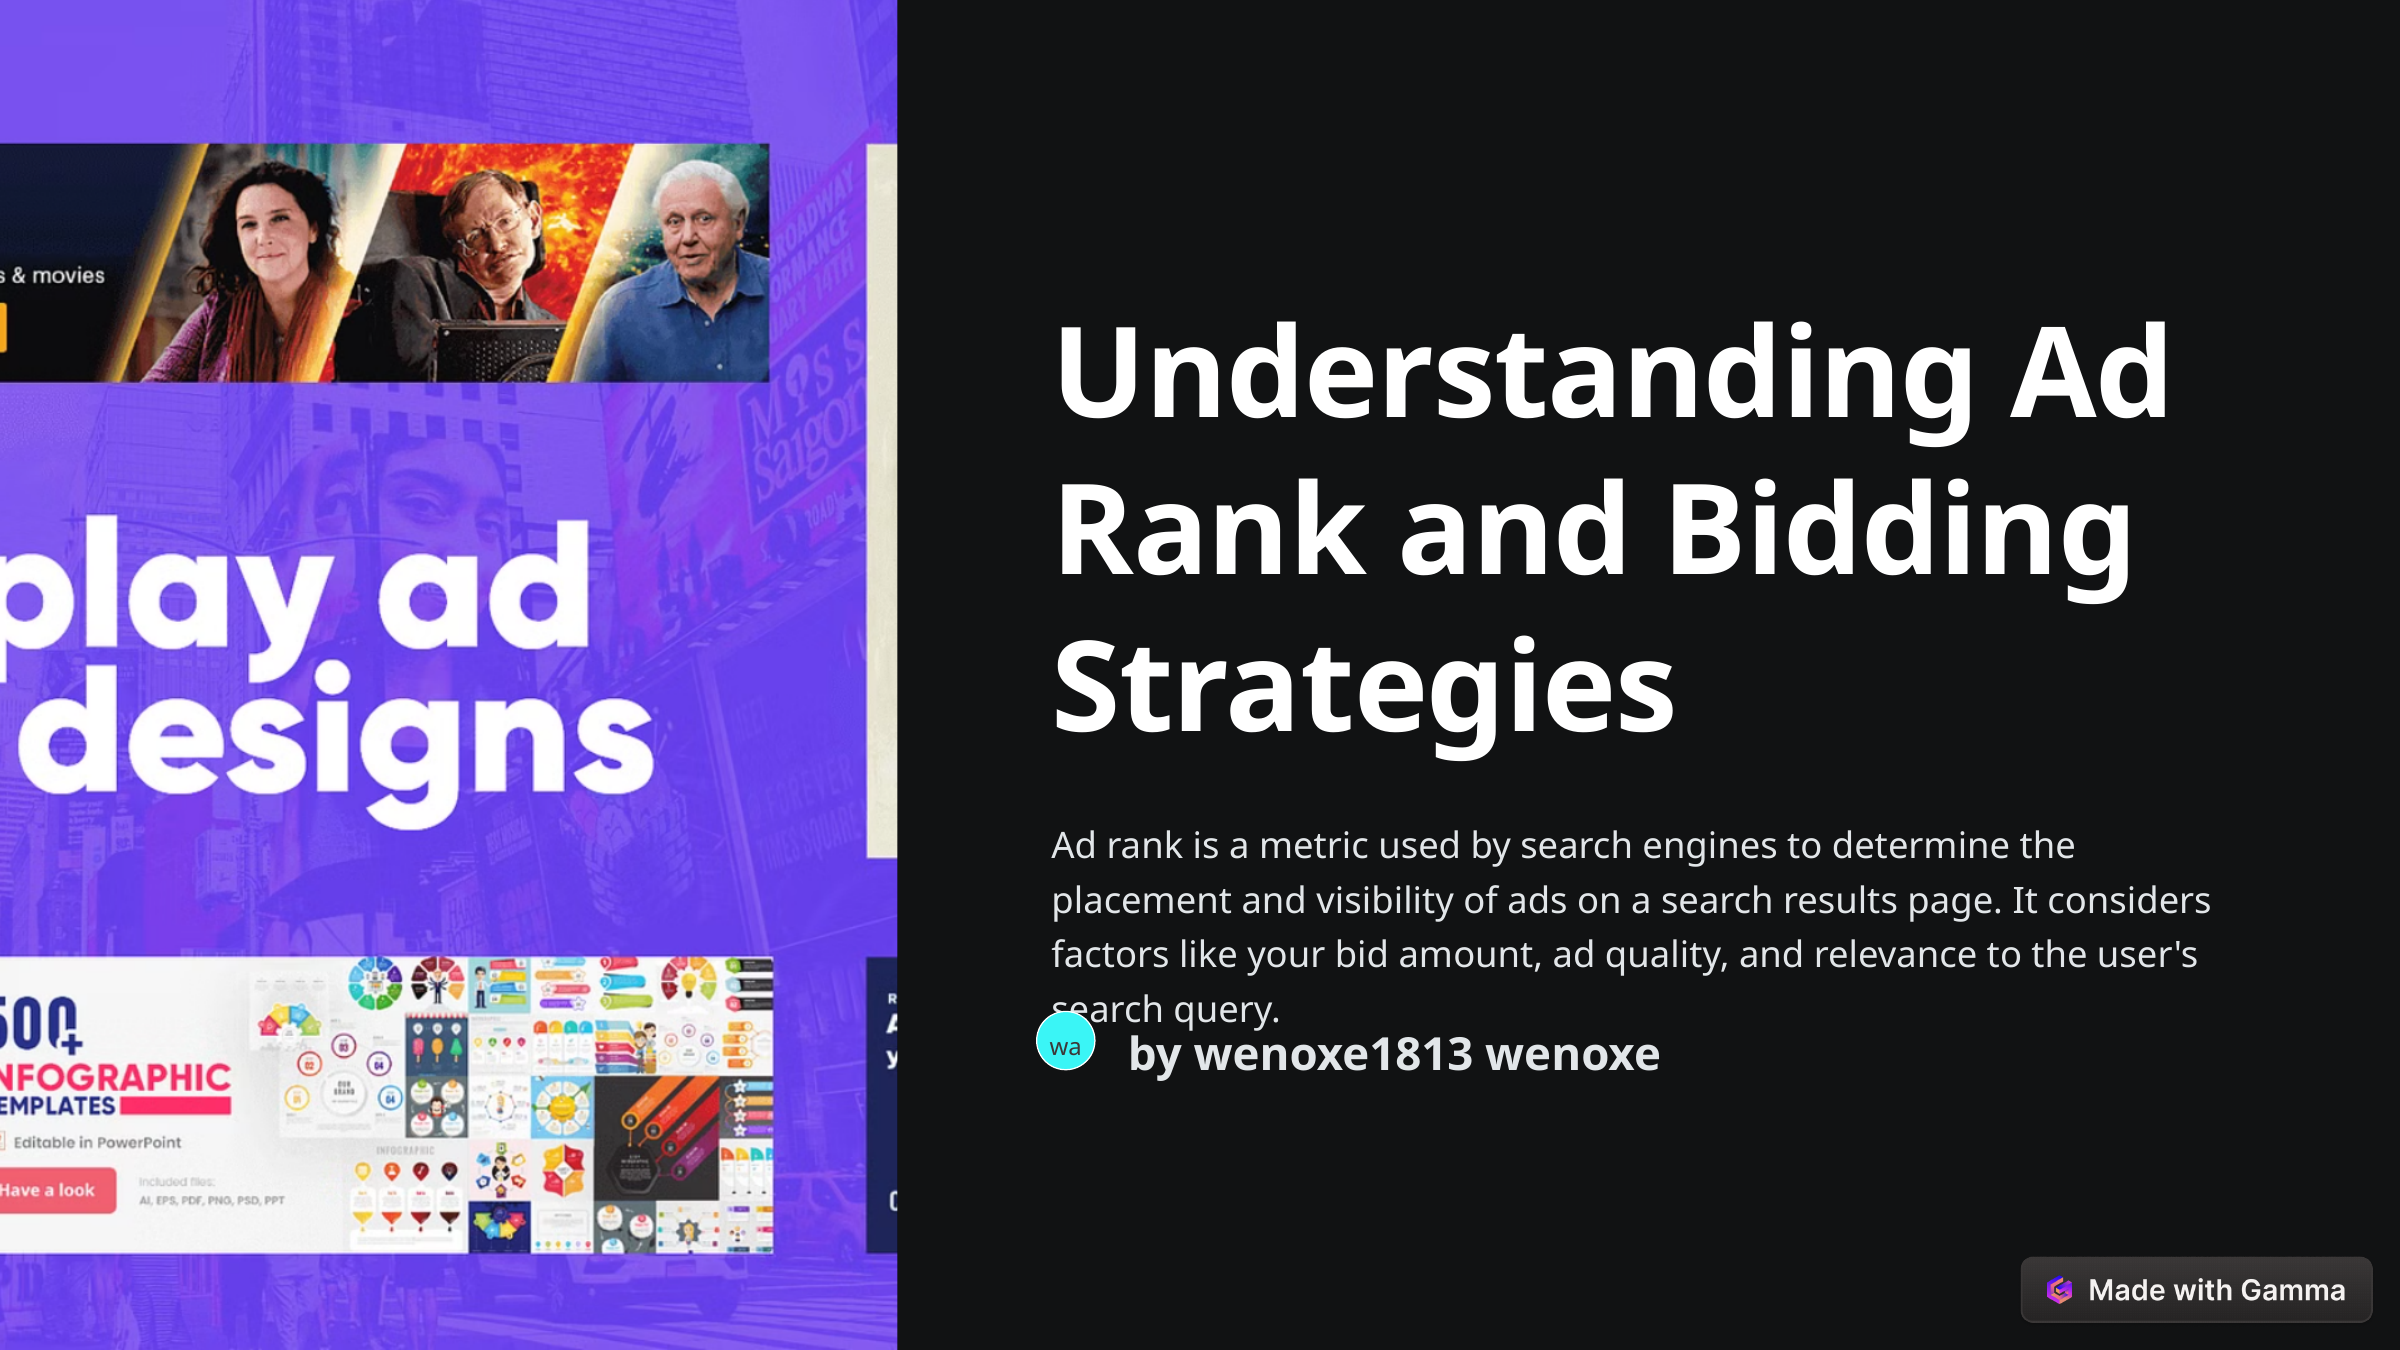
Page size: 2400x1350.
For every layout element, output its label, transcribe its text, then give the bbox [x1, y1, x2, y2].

text_box Understanding Ad Rank and Bidding Strategies [1036, 277, 2264, 749]
picture [2008, 1244, 2385, 1335]
text_box wa [1049, 1028, 1082, 1053]
text_box Ad rank is a metric used by search engines to determine the placement and visibility of ads on a search results page. It considers factors like your bid amount, ad quality, and relevance to the user's search query. [1036, 803, 2264, 968]
text_box [899, 0, 2400, 1350]
text_box [1036, 1011, 1095, 1070]
text_box by wenoxe1813 wenoxe [1113, 1008, 1587, 1073]
picture [0, 0, 899, 1350]
